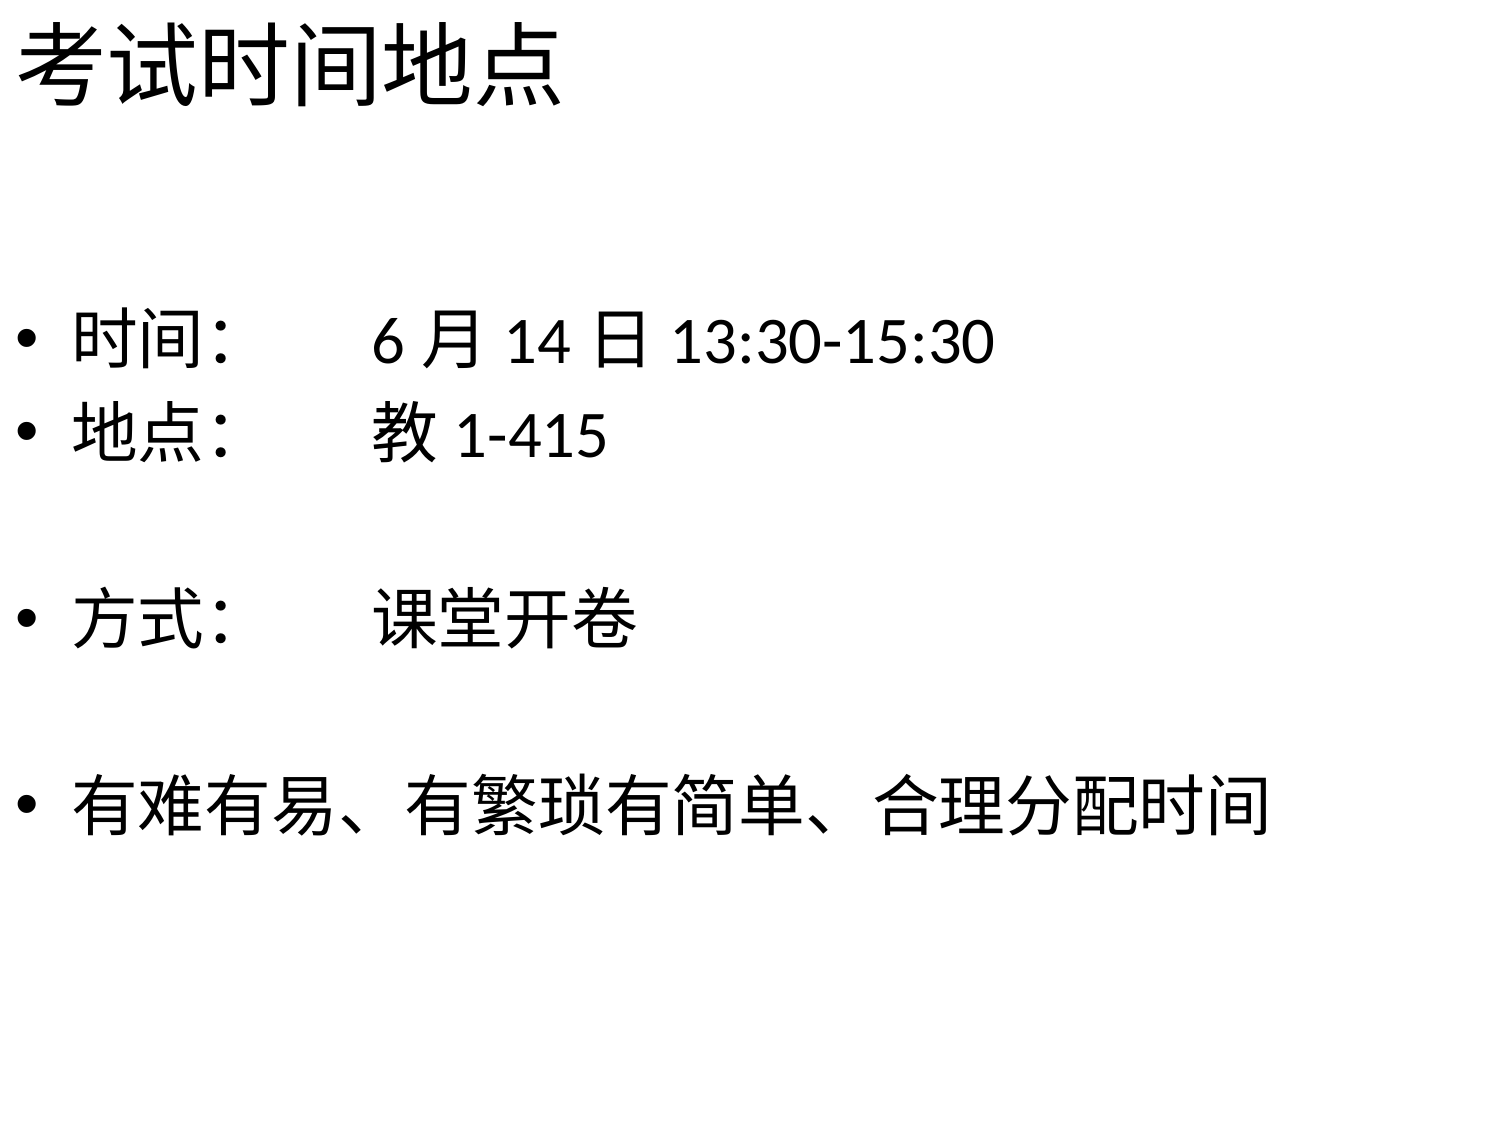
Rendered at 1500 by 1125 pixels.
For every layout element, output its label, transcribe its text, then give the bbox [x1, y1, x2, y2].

title 考试时间地点 [0, 0, 1500, 126]
list 时间： 6月14日13:30-15:30 地点： 教1-415 方式： 课堂开卷 有难有易、有繁琐有简单、合理分配时间 [0, 196, 1500, 1125]
